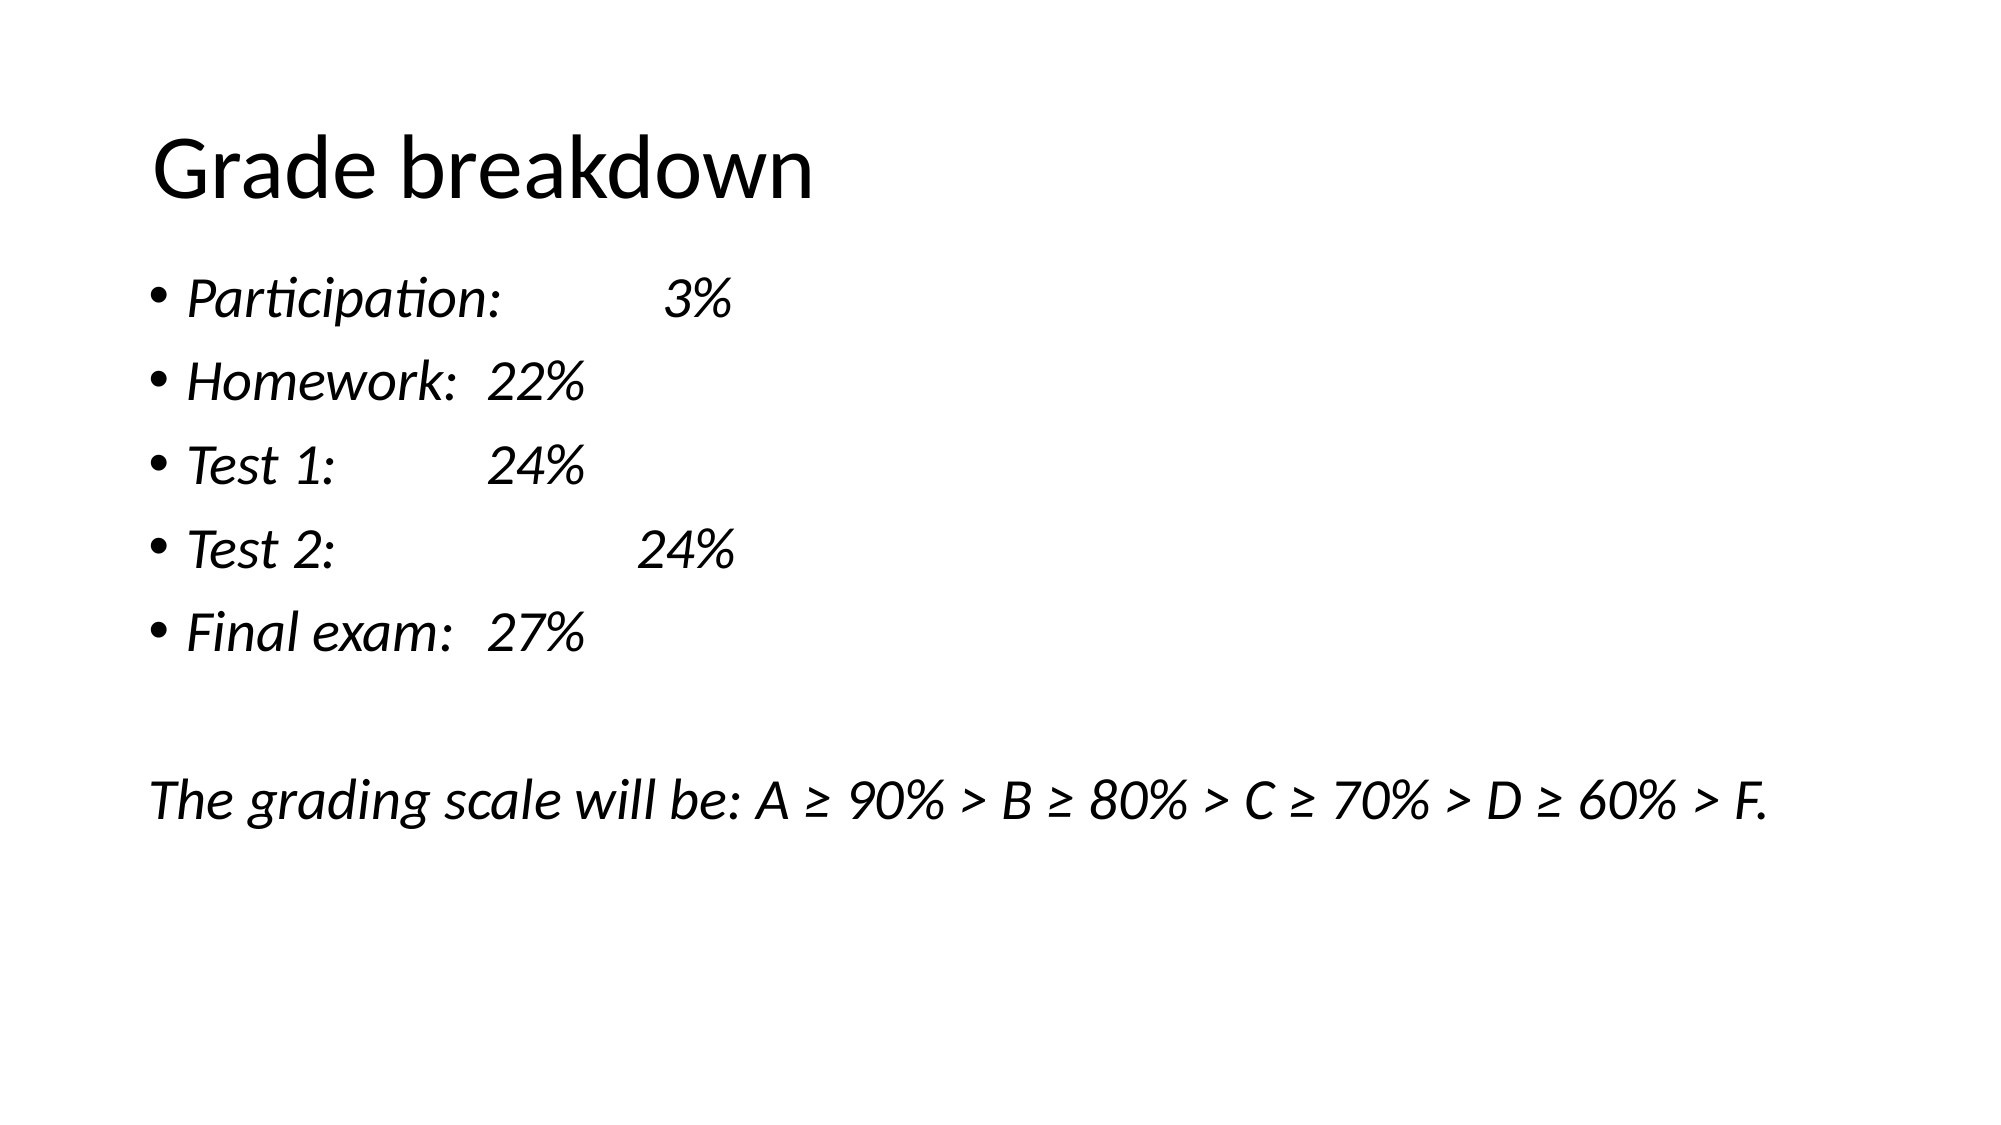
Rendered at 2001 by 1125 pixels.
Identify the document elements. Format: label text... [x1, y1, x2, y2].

list Participation: 3% Homework: 22% Test 1: 24% Test 2: 24% Final exam: 27% The grading scale will be: A ≥ 90% > B ≥ 80% > C ≥ 70% > D ≥ 60% > F. [133, 168, 2000, 893]
title Grade breakdown [137, 59, 1863, 168]
